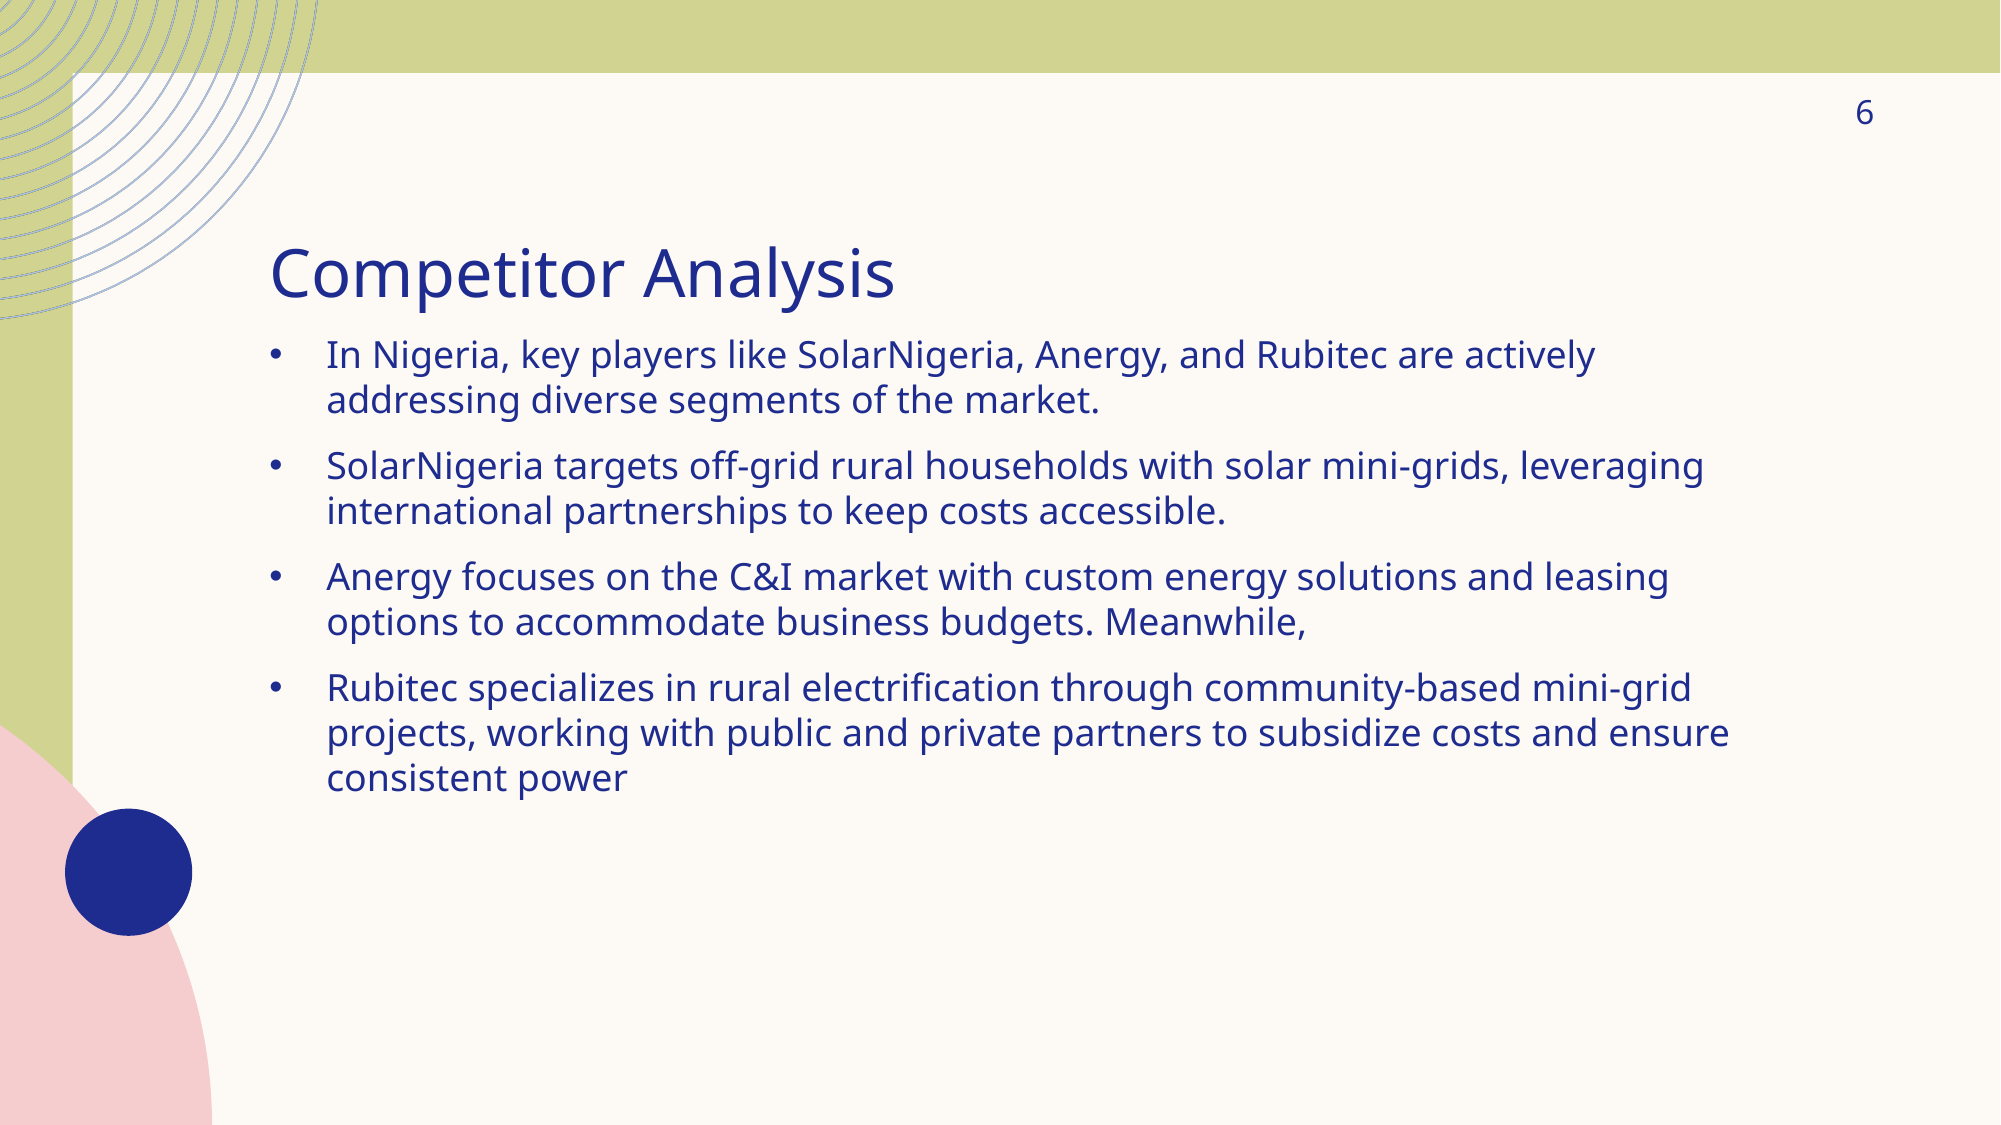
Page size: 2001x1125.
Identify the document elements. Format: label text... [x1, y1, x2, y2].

slide_number 6 [1712, 75, 1875, 153]
picture [0, 0, 2001, 785]
list Competitor Analysis In Nigeria, key players like SolarNigeria, Anergy, and Rubitec are actively addressing diverse segments of the market. SolarNigeria targets off-grid rural households with solar mini-grids, leveraging international partnerships to keep costs accessible. Anergy focuses on the C&I market with custom energy solutions and leasing options to accommodate business budgets. Meanwhile, Rubitec specializes in rural electrification through community-based mini-grid projects, working with public and private partners to subsidize costs and ensure consistent power​ [254, 230, 1793, 1028]
